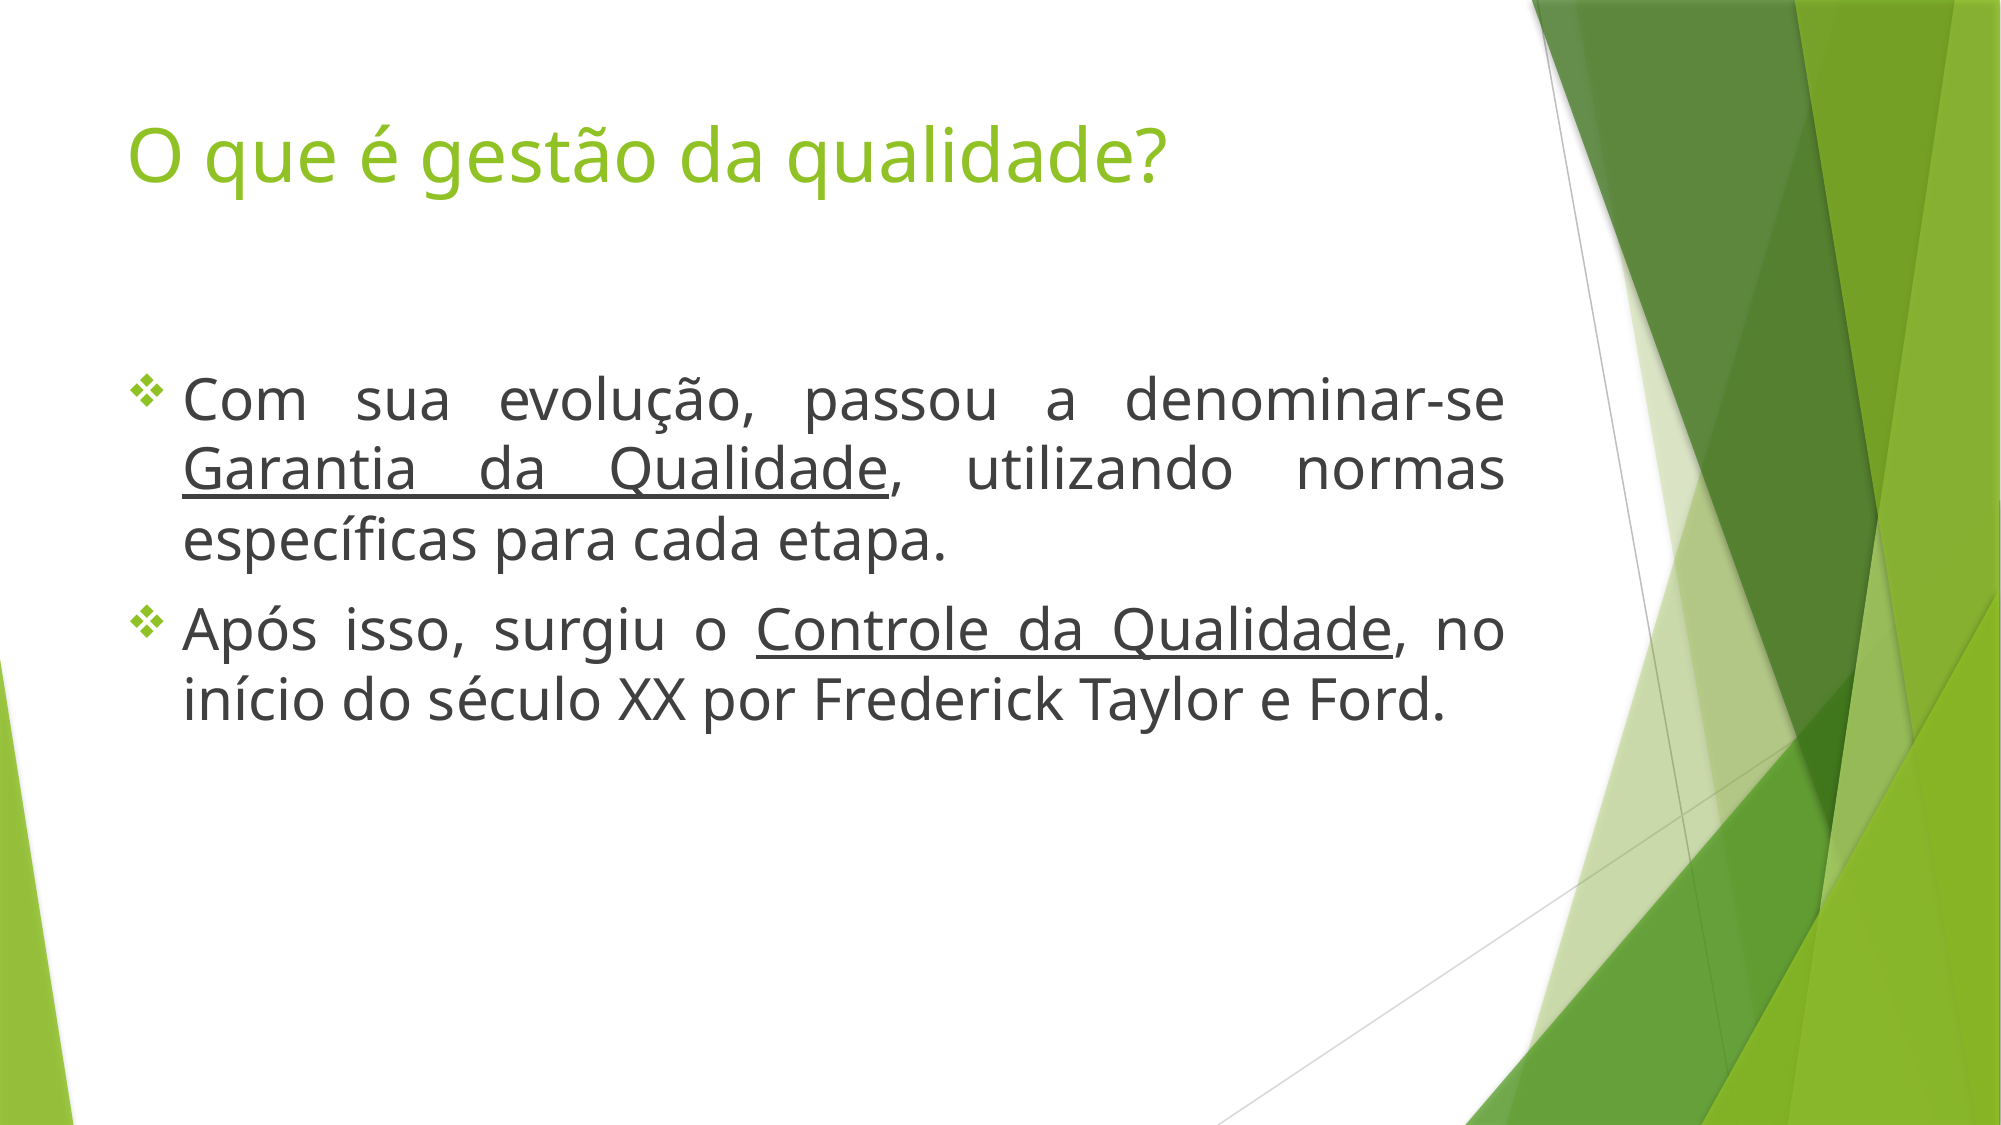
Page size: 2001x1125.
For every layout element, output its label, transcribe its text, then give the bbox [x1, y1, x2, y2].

title O que é gestão da qualidade? [111, 99, 1522, 317]
list Com sua evolução, passou a denominar-se Garantia da Qualidade, utilizando normas específicas para cada etapa. Após isso, surgiu o Controle da Qualidade, no início do século XX por Frederick Taylor e Ford. [111, 354, 1522, 992]
